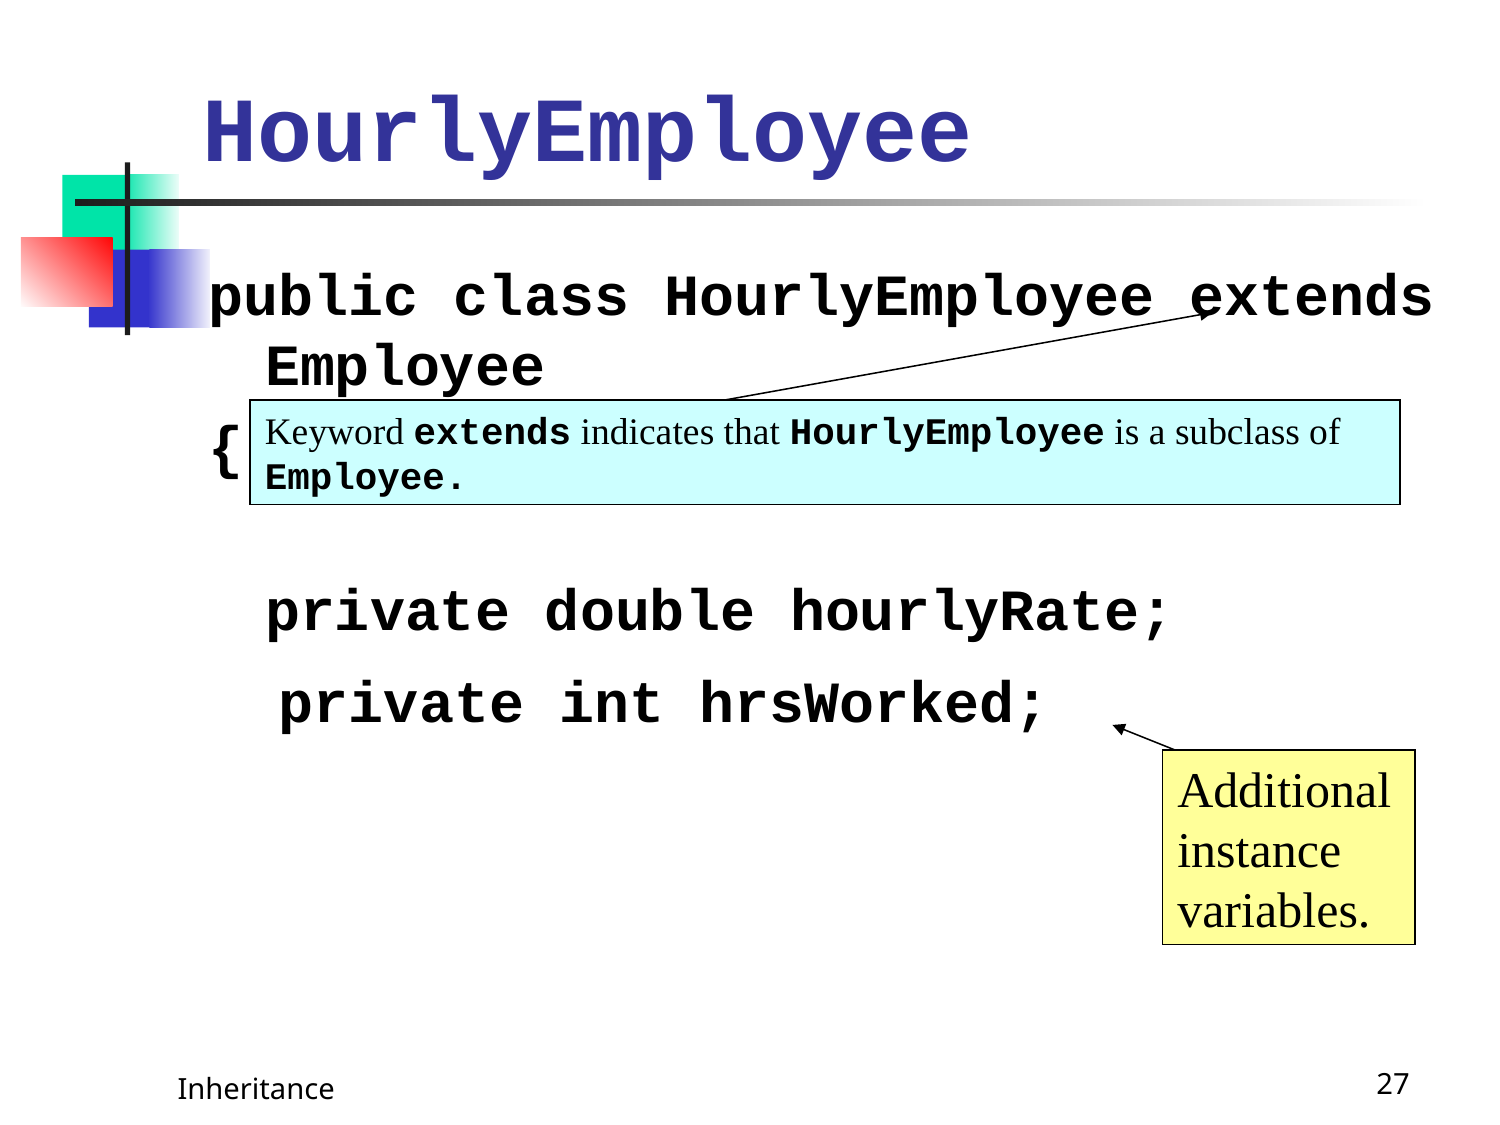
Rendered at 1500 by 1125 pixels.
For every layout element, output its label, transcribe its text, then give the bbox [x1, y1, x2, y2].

list public class HourlyEmployee extends Employee { private double hourlyRate; private int hrsWorked; [193, 249, 1470, 1007]
title HourlyEmployee [187, 0, 1467, 188]
text_box [724, 308, 1213, 401]
slide_number 27 [1112, 1037, 1426, 1113]
text_box Additional instance variables. [1162, 749, 1416, 945]
text_box [1112, 723, 1175, 751]
footer Inheritance [162, 1037, 638, 1113]
text_box Keyword extends indicates that HourlyEmployee is a subclass of Employee. [249, 399, 1400, 505]
